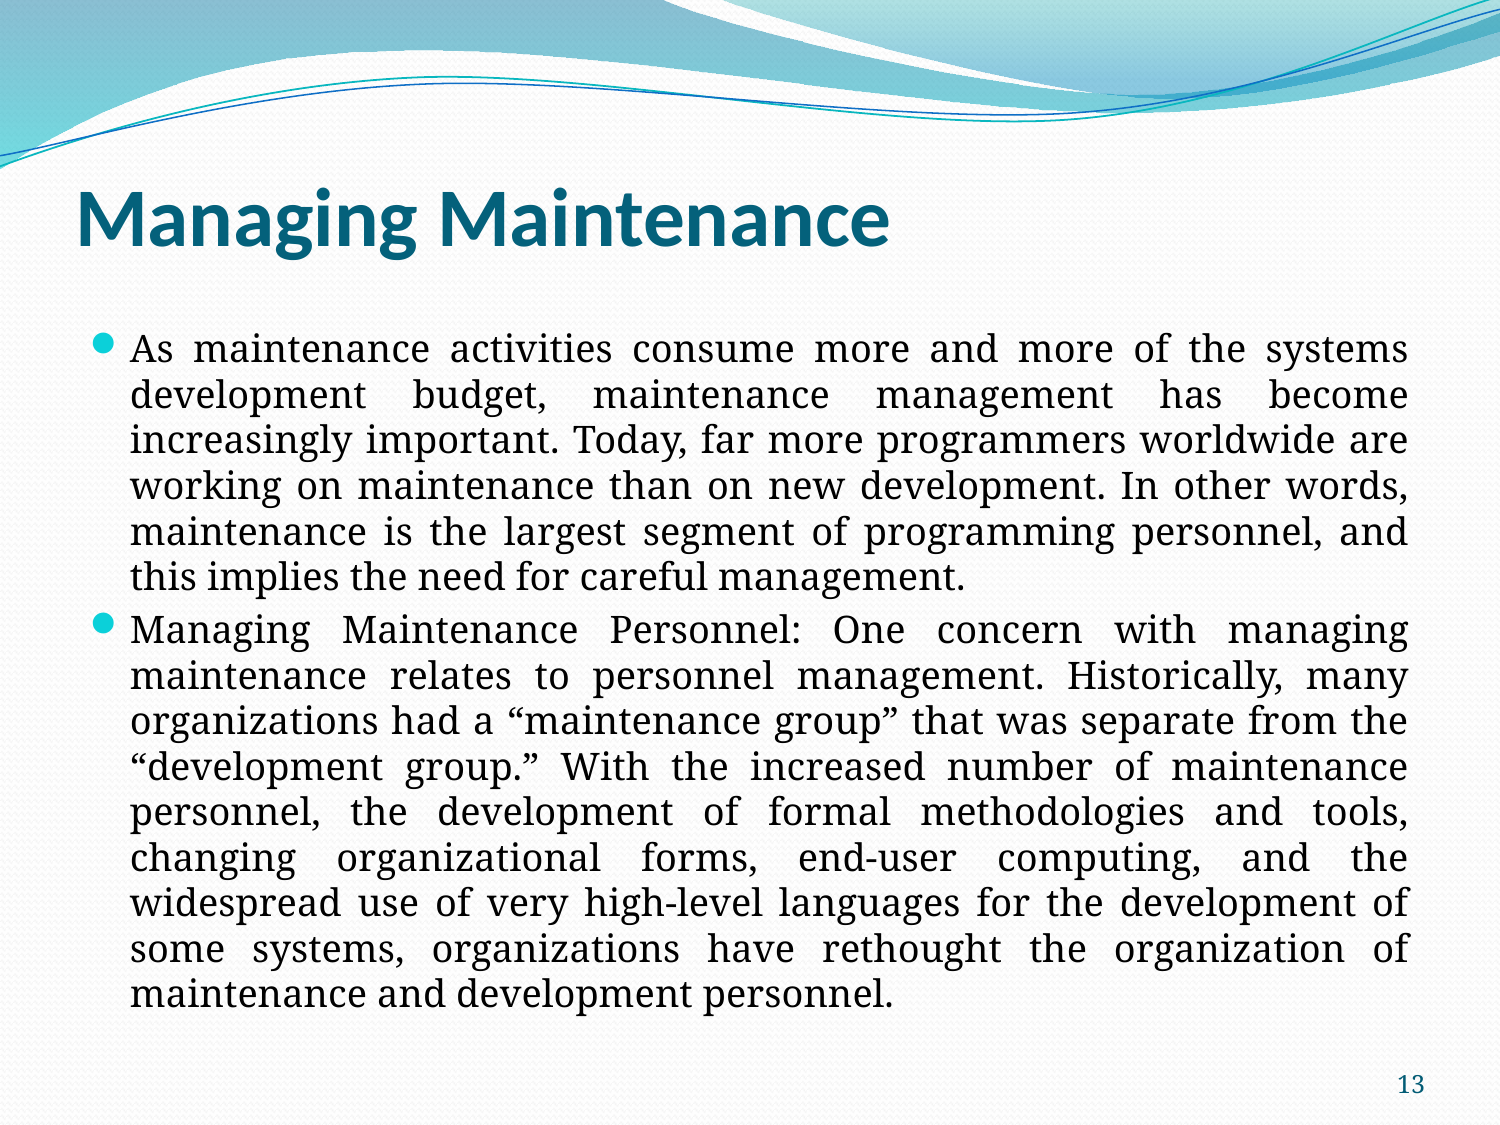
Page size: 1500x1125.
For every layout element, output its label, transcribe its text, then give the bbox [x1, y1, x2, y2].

list As maintenance activities consume more and more of the systems development budget, maintenance management has become increasingly important. Today, far more programmers worldwide are working on maintenance than on new development. In other words, maintenance is the largest segment of programming personnel, and this implies the need for careful management. Managing Maintenance Personnel: One concern with managing maintenance relates to personnel management. Historically, many organizations had a “maintenance group” that was separate from the “development group.” With the increased number of maintenance personnel, the development of formal methodologies and tools, changing organizational forms, end-user computing, and the widespread use of very high-level languages for the development of some systems, organizations have rethought the organization of maintenance and development personnel. [75, 317, 1425, 1038]
slide_number 13 [1299, 1042, 1425, 1103]
title Managing Maintenance [75, 115, 1425, 303]
